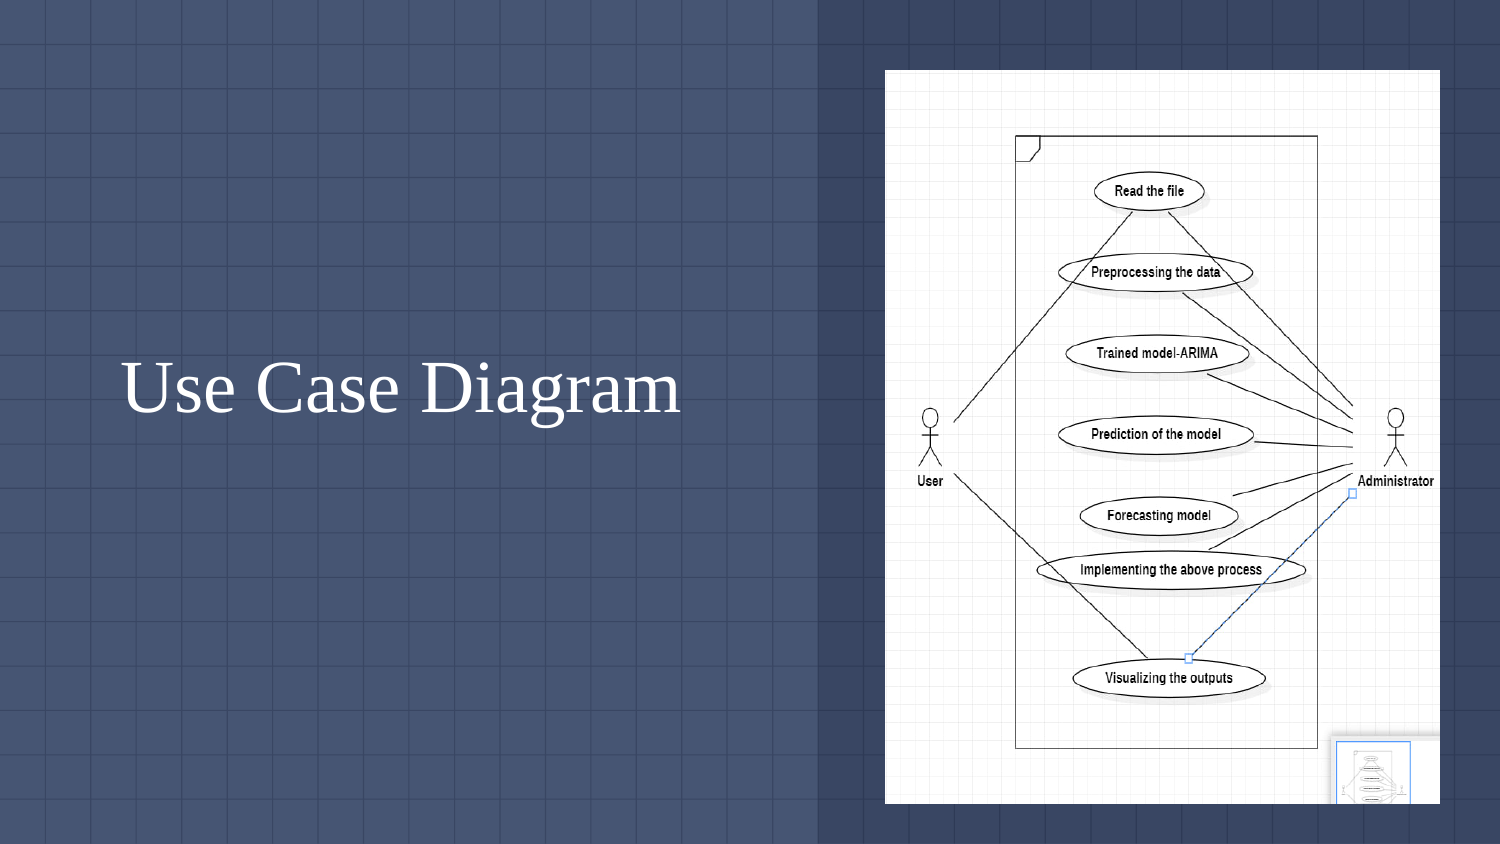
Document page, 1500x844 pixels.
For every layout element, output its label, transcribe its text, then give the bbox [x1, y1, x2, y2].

picture [884, 70, 1441, 804]
list Use Case Diagram [74, 322, 728, 832]
